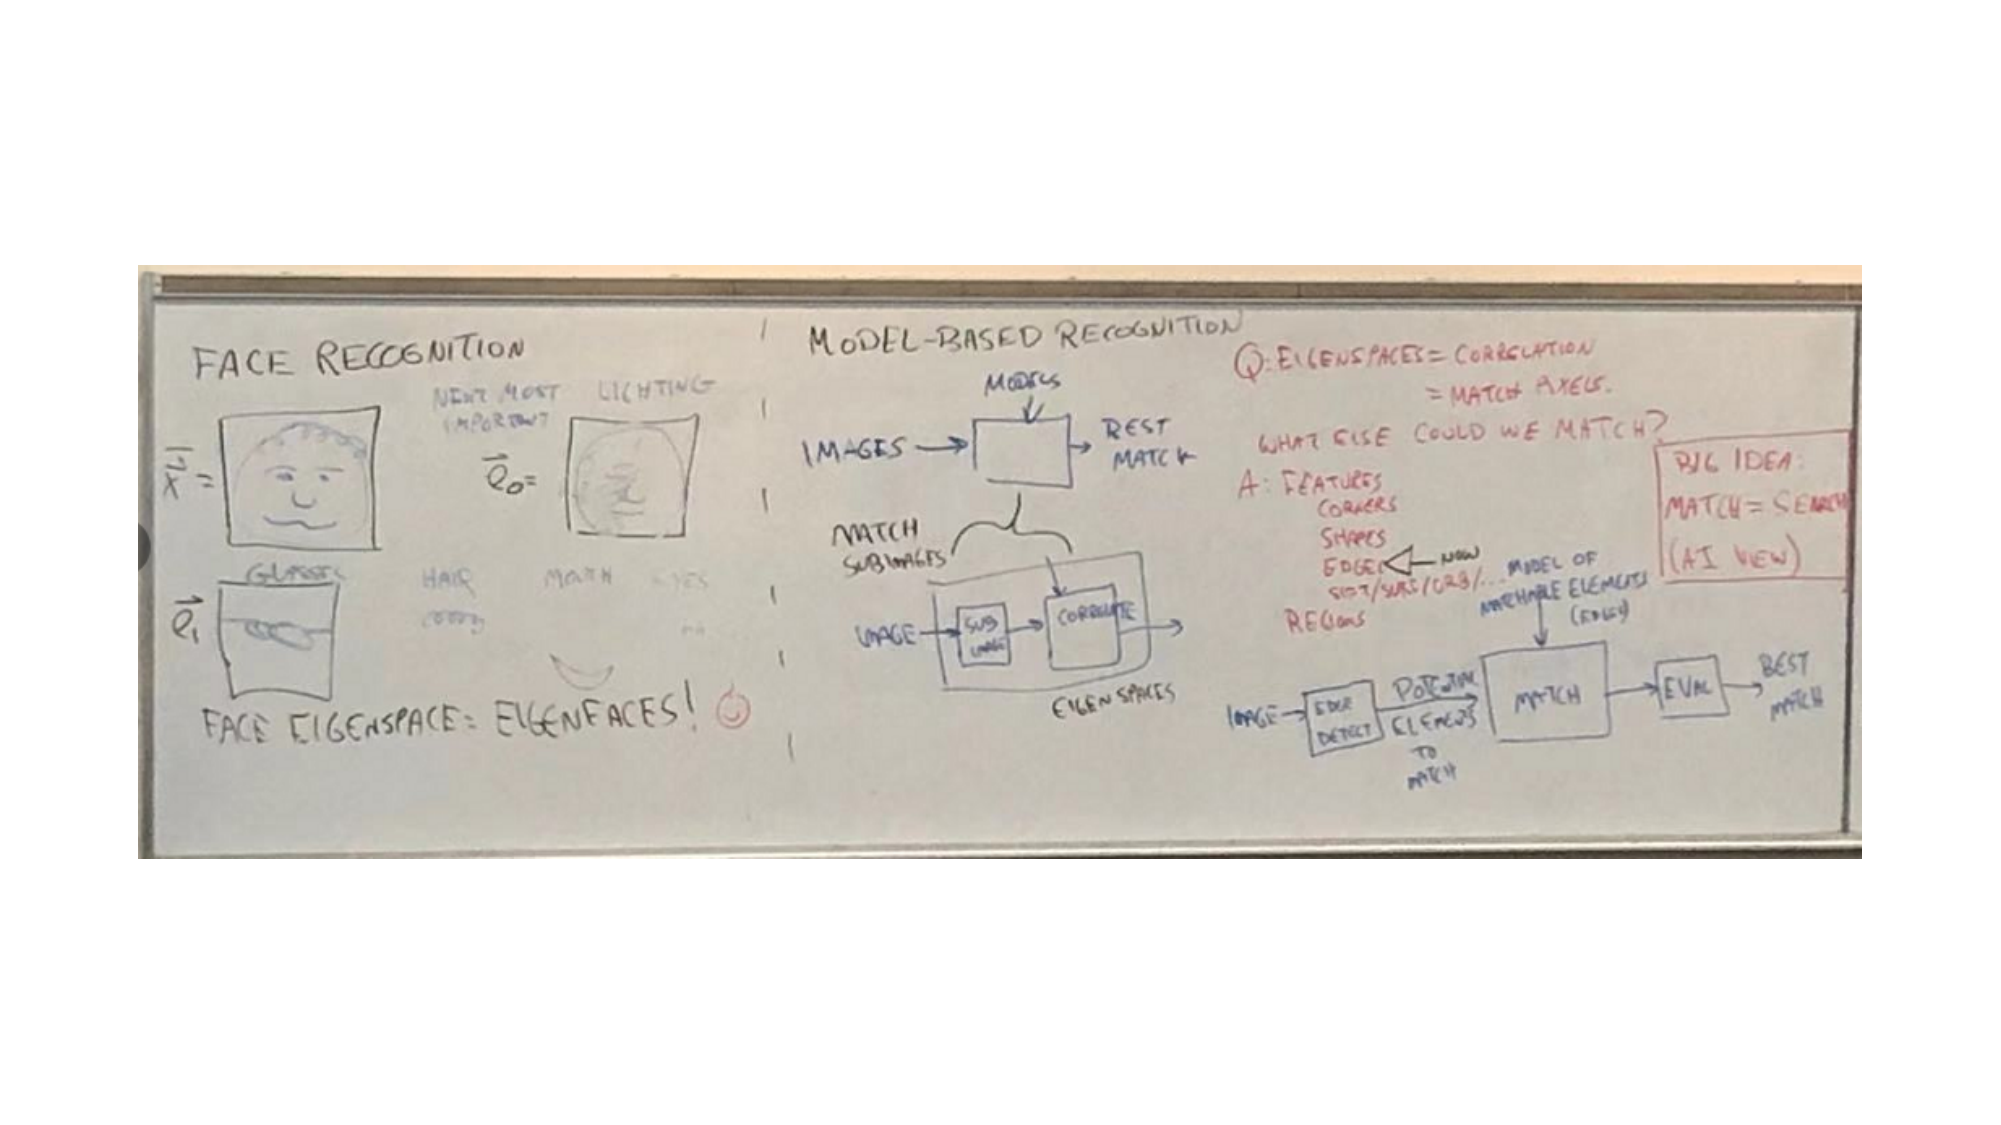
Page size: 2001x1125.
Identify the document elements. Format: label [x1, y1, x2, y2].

picture [138, 265, 1862, 859]
